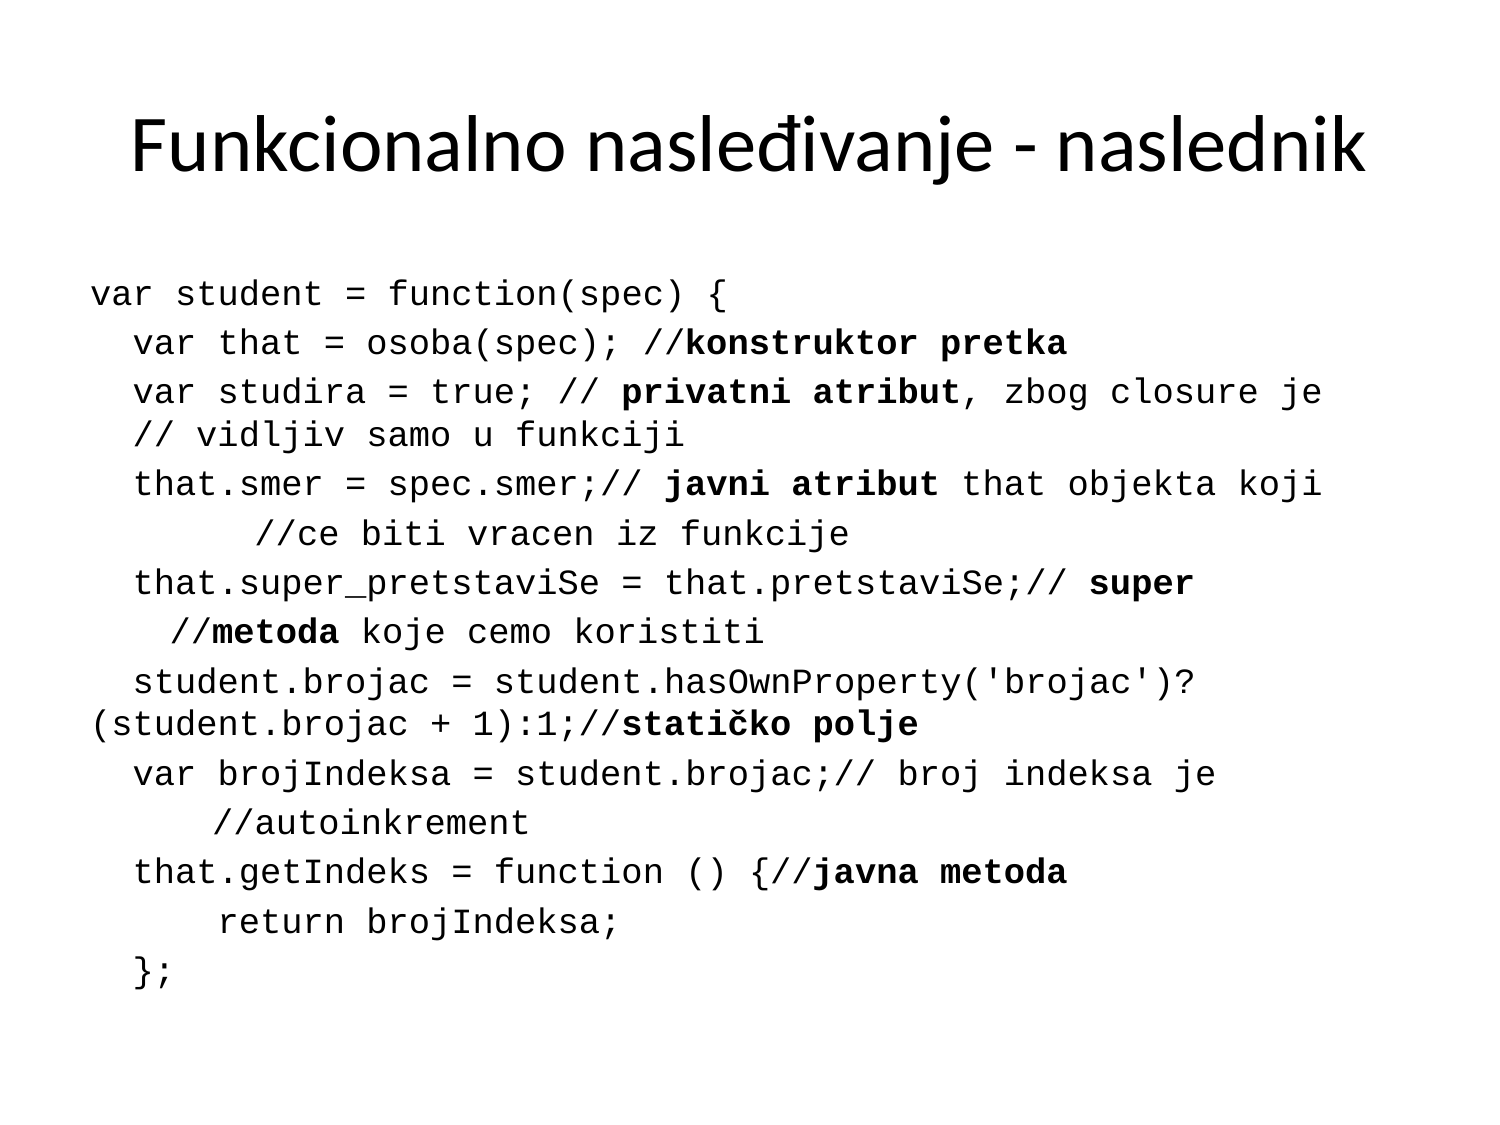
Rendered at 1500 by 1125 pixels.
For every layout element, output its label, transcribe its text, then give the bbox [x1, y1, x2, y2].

title Funkcionalno nasleđivanje - naslednik [75, 45, 1425, 233]
list var student = function(spec) { var that = osoba(spec); //konstruktor pretka var studira = true; // privatni atribut, zbog closure je // vidljiv samo u funkciji that.smer = spec.smer;// javni atribut that objekta koji //ce biti vracen iz funkcije that.super_pretstaviSe = that.pretstaviSe;// super //metoda koje cemo koristiti student.brojac = student.hasOwnProperty('brojac')? (student.brojac + 1):1;//statičko polje var brojIndeksa = student.brojac;// broj indeksa je //autoinkrement that.getIndeks = function () {//javna metoda return brojIndeksa; }; [75, 262, 1425, 1005]
